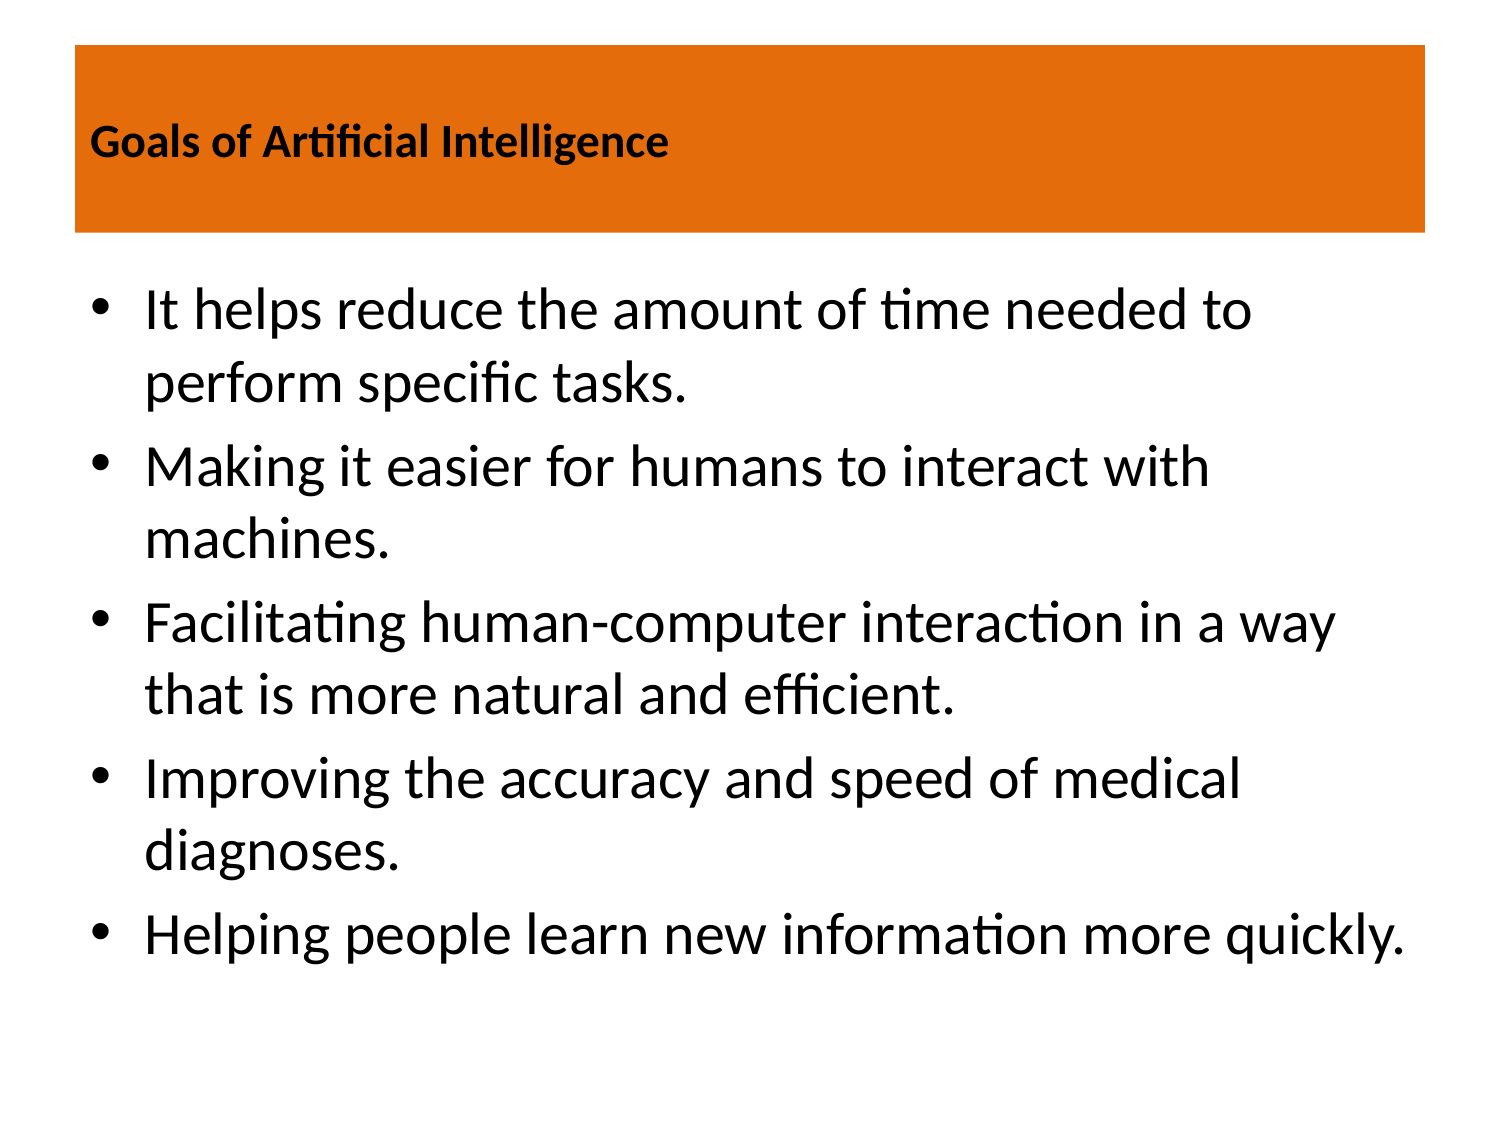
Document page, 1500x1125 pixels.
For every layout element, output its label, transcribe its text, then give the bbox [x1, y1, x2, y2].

list It helps reduce the amount of time needed to perform specific tasks. Making it easier for humans to interact with machines. Facilitating human-computer interaction in a way that is more natural and efficient. Improving the accuracy and speed of medical diagnoses. Helping people learn new information more quickly. [75, 262, 1425, 1005]
title Goals of Artificial Intelligence [75, 45, 1425, 233]
